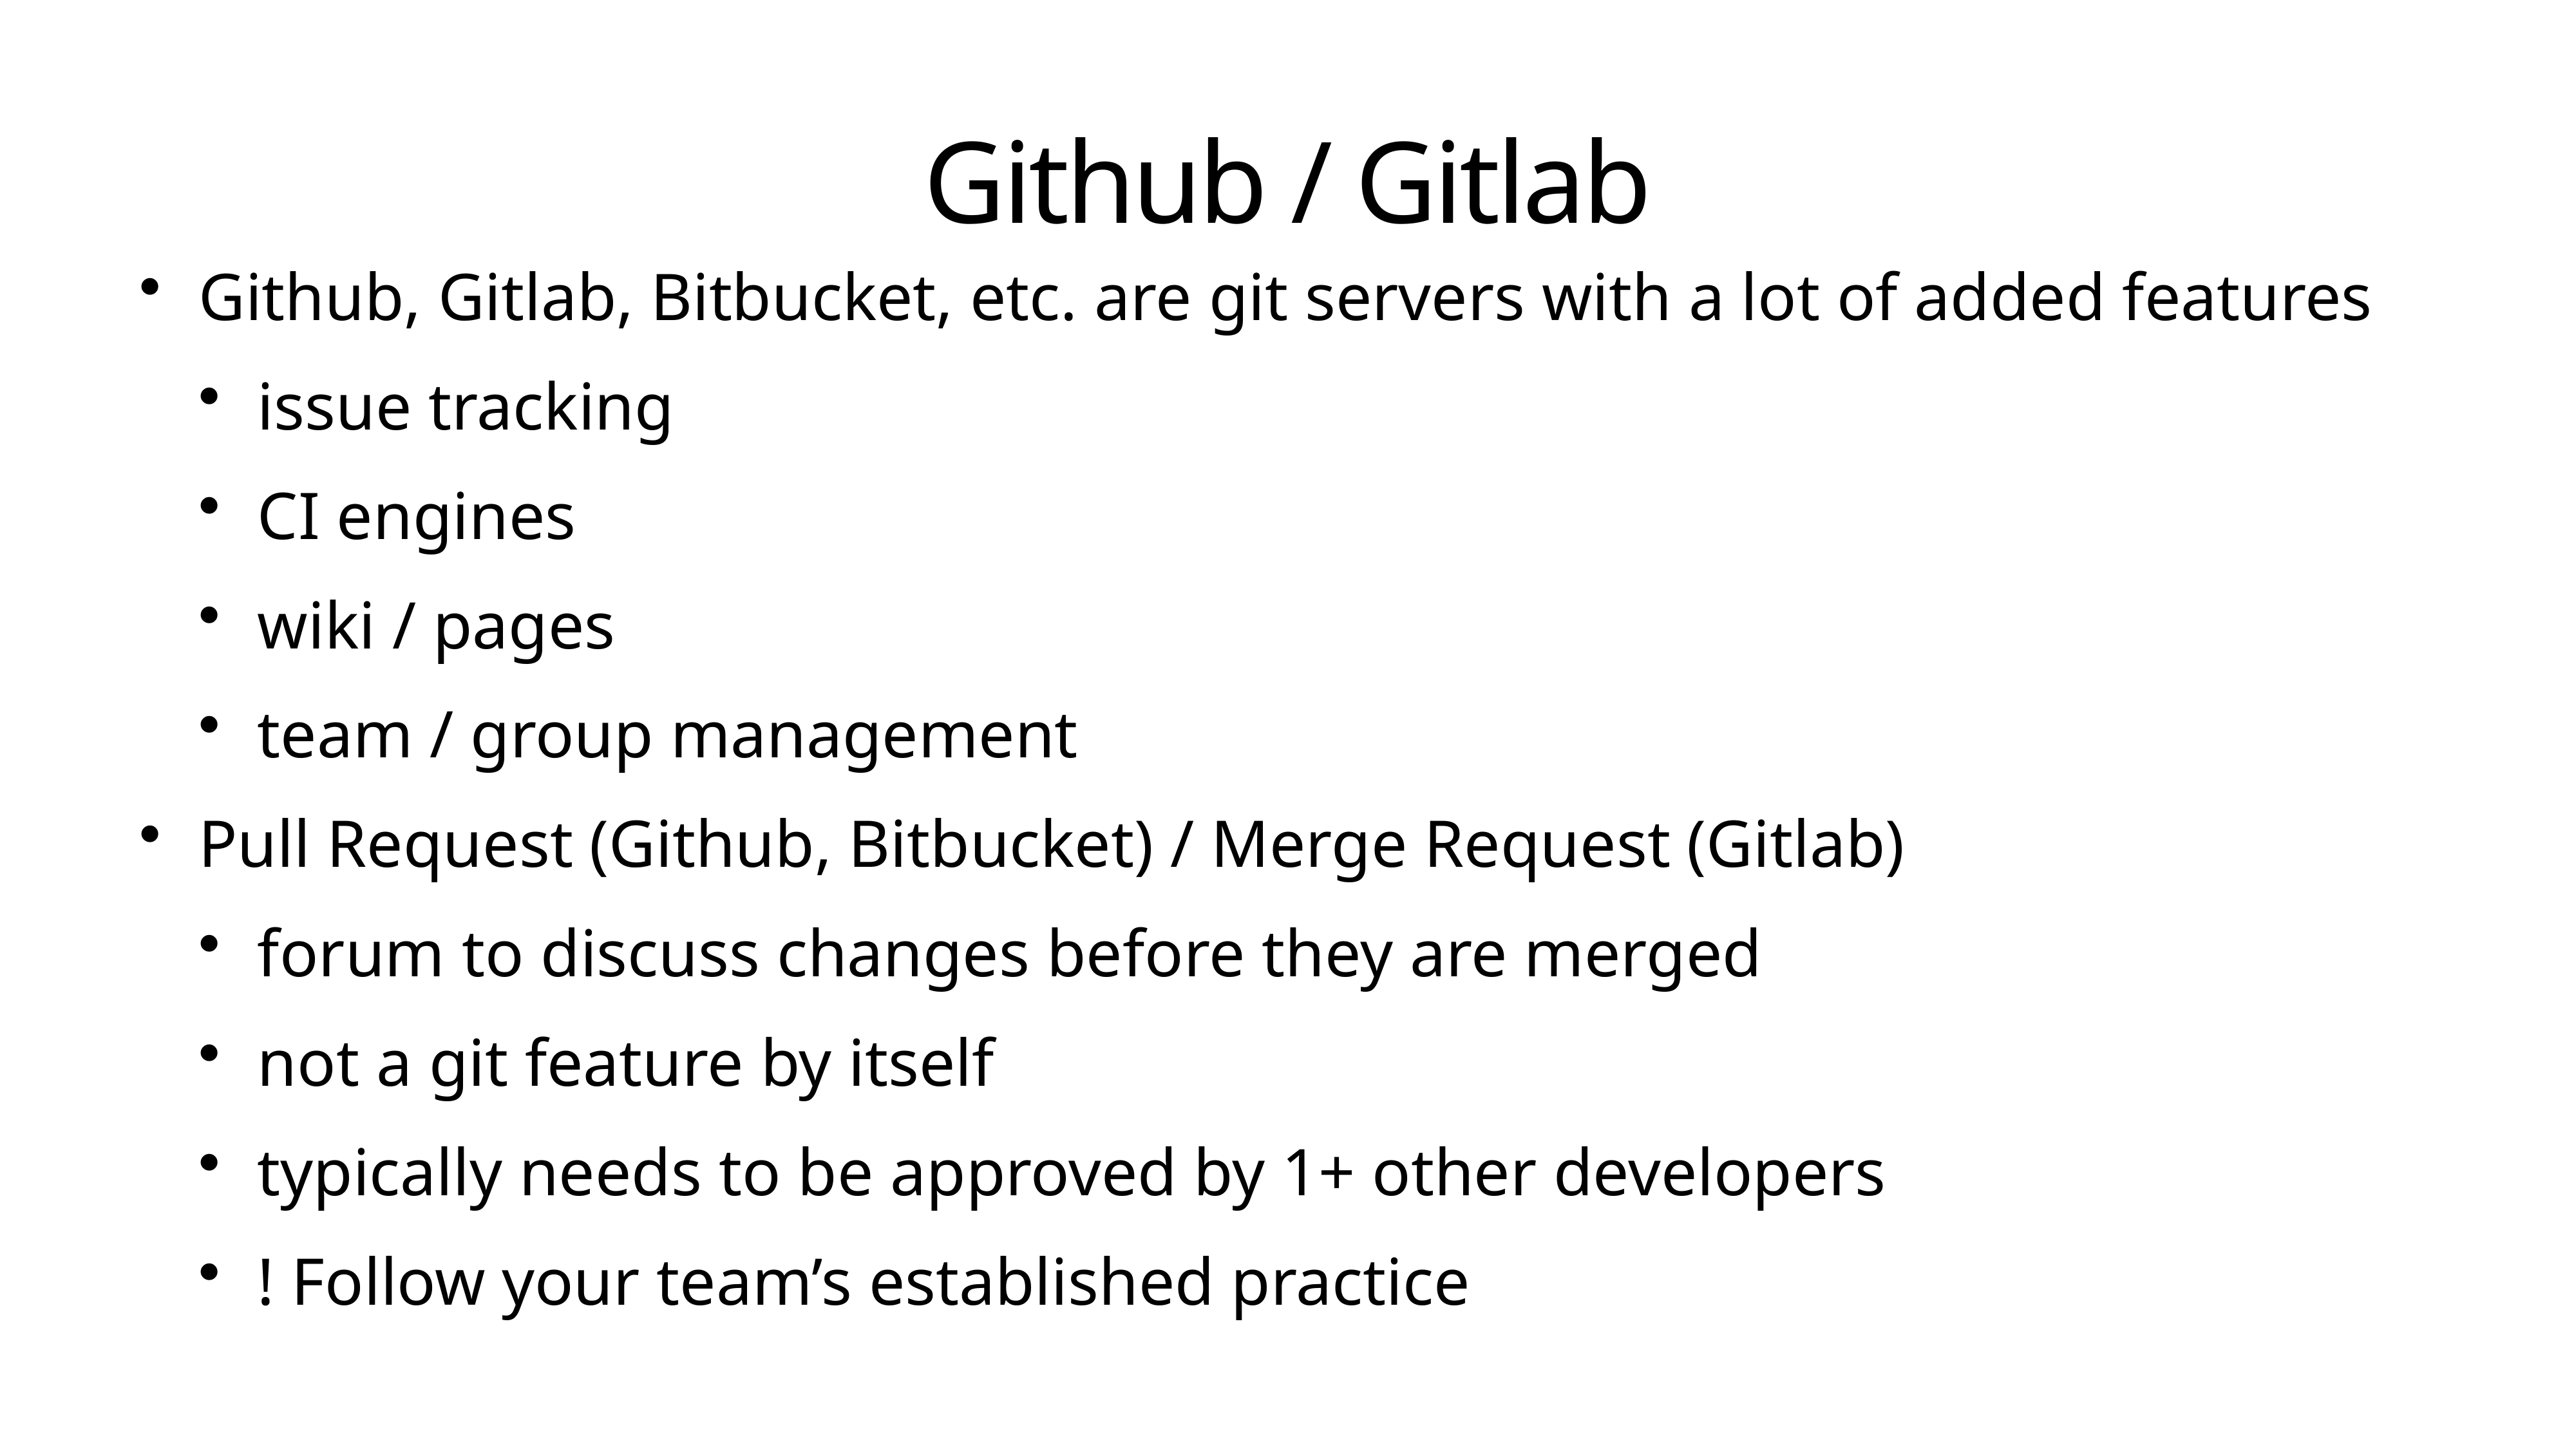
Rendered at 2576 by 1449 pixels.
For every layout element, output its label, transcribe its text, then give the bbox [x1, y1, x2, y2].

list Github, Gitlab, Bitbucket, etc. are git servers with a lot of added features issue tracking CI engines wiki / pages team / group management Pull Request (Github, Bitbucket) / Merge Request (Gitlab) forum to discuss changes before they are merged not a git feature by itself typically needs to be approved by 1+ other developers ! Follow your team’s established practice [133, 250, 2443, 1342]
title Github / Gitlab [133, 85, 2443, 250]
